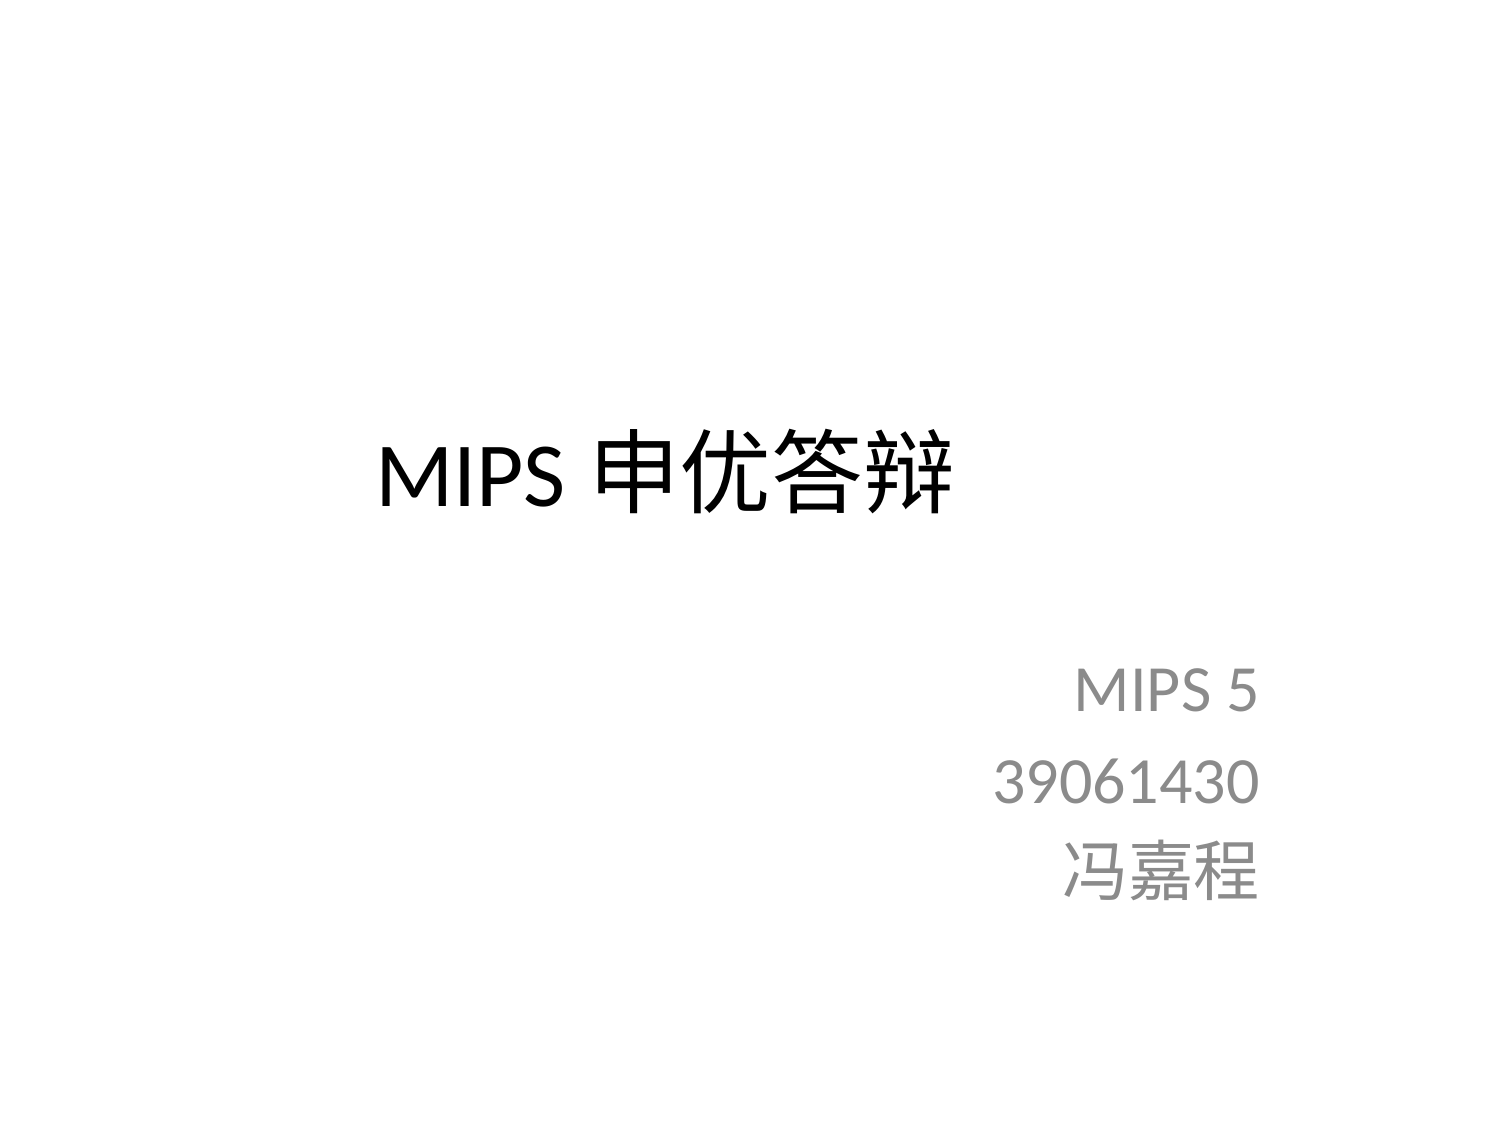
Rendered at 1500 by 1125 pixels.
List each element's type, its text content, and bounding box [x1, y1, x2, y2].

subtitle MIPS 5 39061430 冯嘉程 [225, 637, 1275, 925]
title MIPS申优答辩 [112, 349, 1388, 591]
